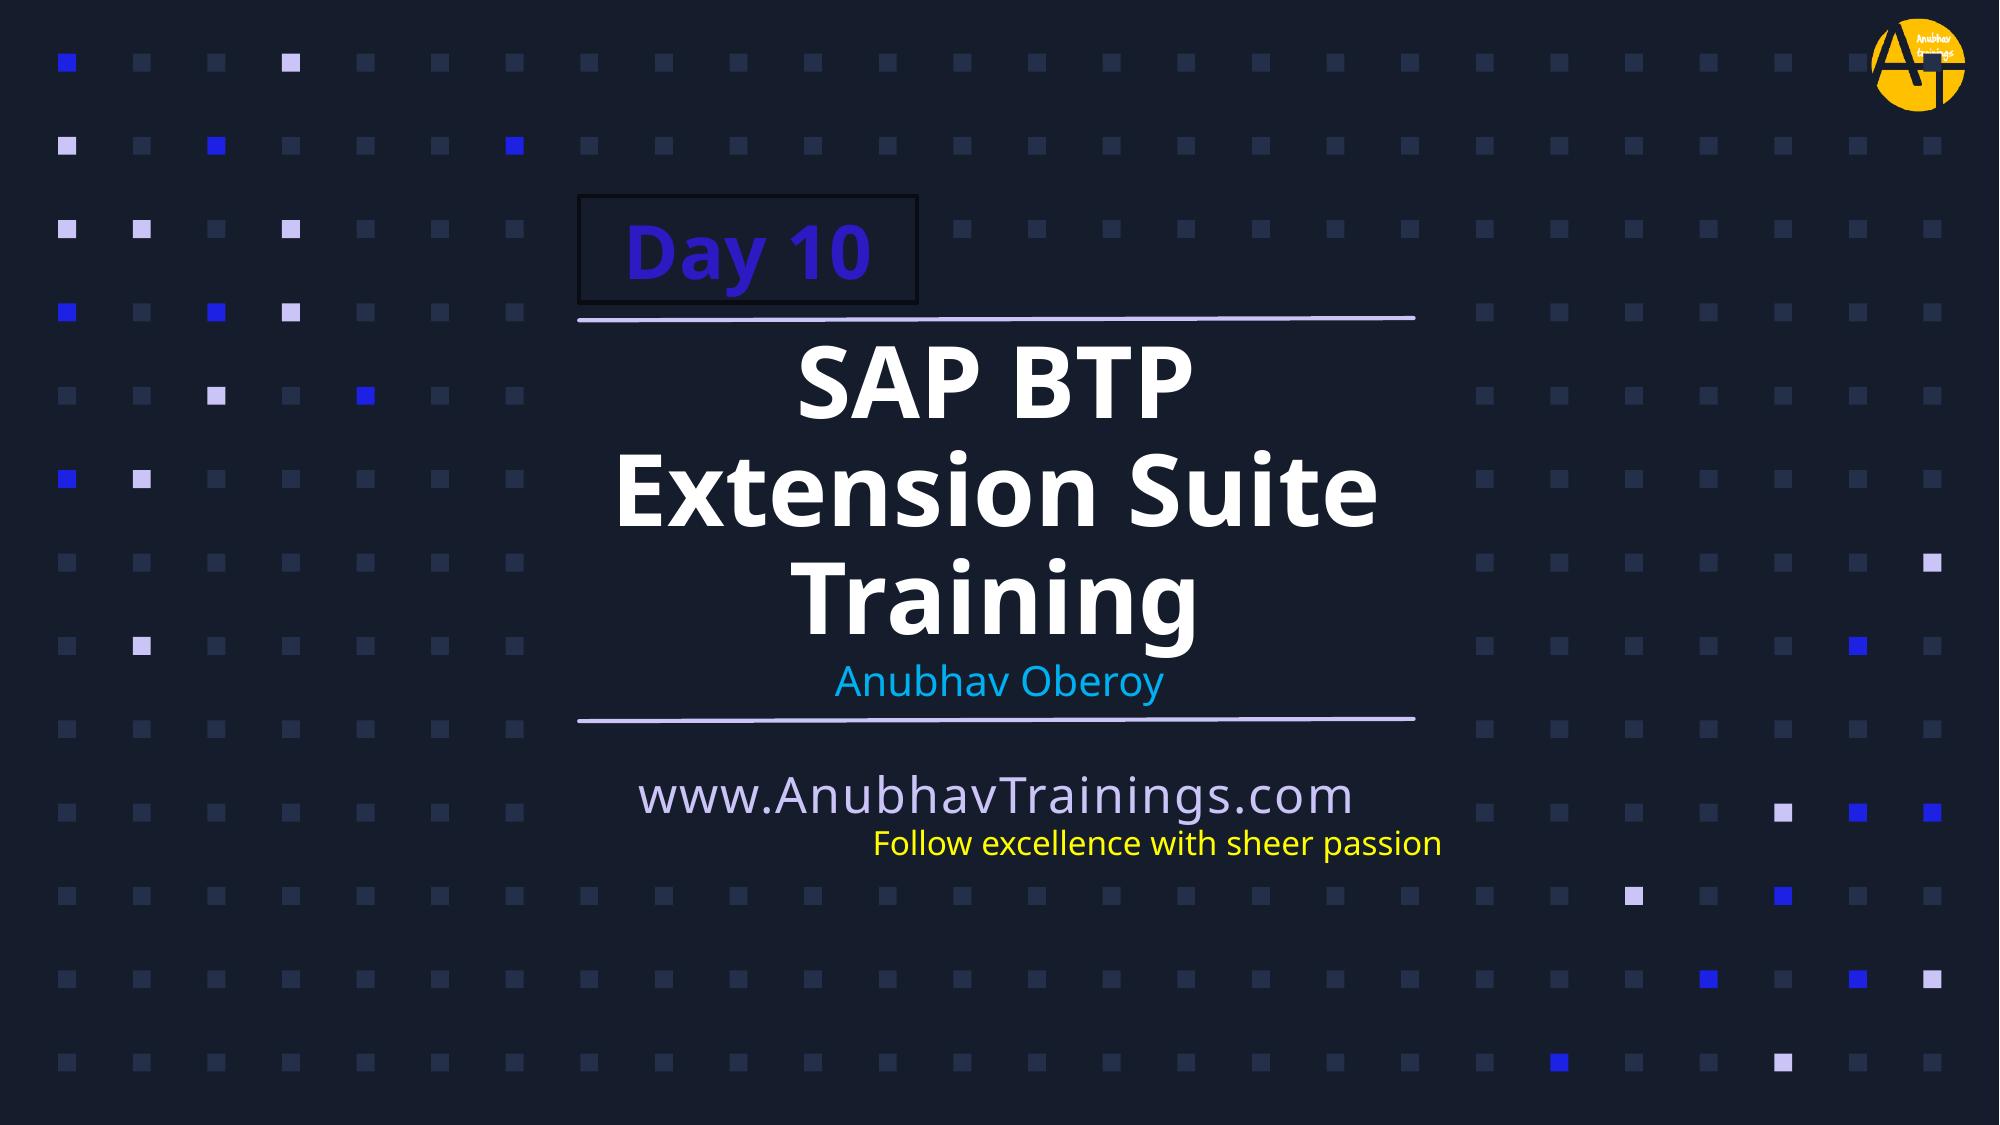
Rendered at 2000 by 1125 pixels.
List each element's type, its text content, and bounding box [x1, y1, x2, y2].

title SAP BTP Extension Suite Training [579, 426, 1414, 563]
subtitle www.AnubhavTrainings.com [579, 753, 1414, 841]
picture [1862, 12, 1970, 119]
text_box Day 10 [577, 194, 919, 305]
text_box Anubhav Oberoy [540, 645, 1459, 733]
text_box Follow excellence with sheer passion [858, 814, 1509, 870]
